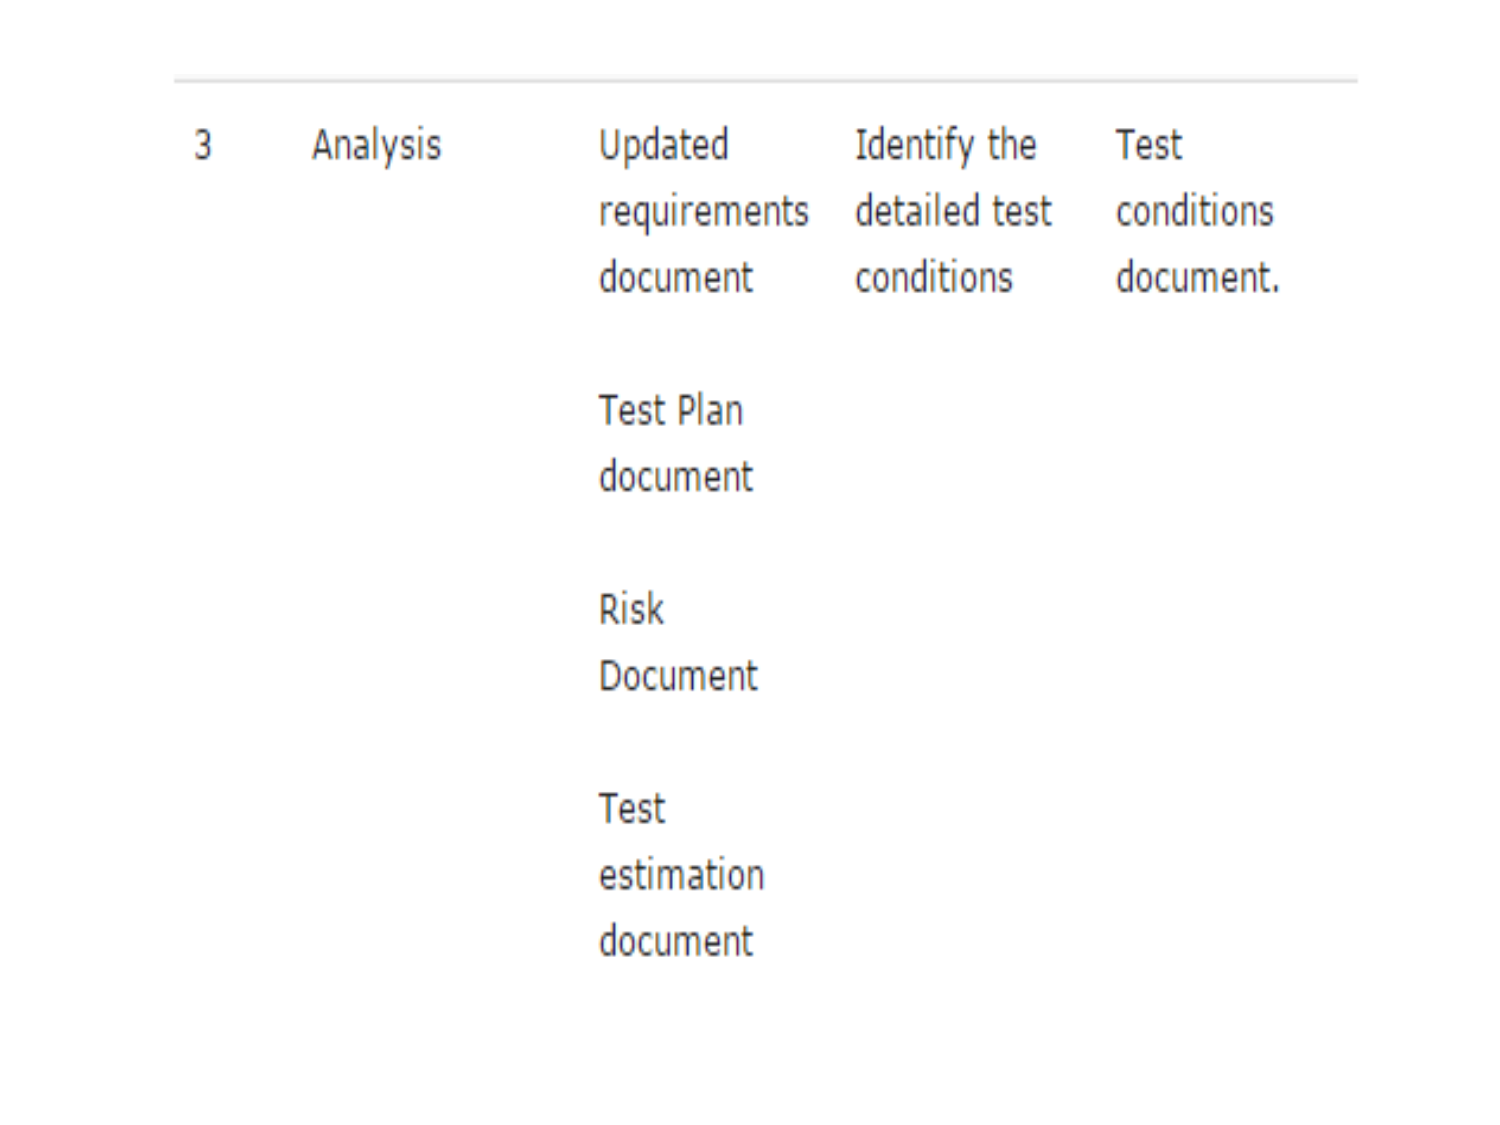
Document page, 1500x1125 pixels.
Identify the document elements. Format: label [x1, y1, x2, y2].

list [99, 74, 1413, 1001]
